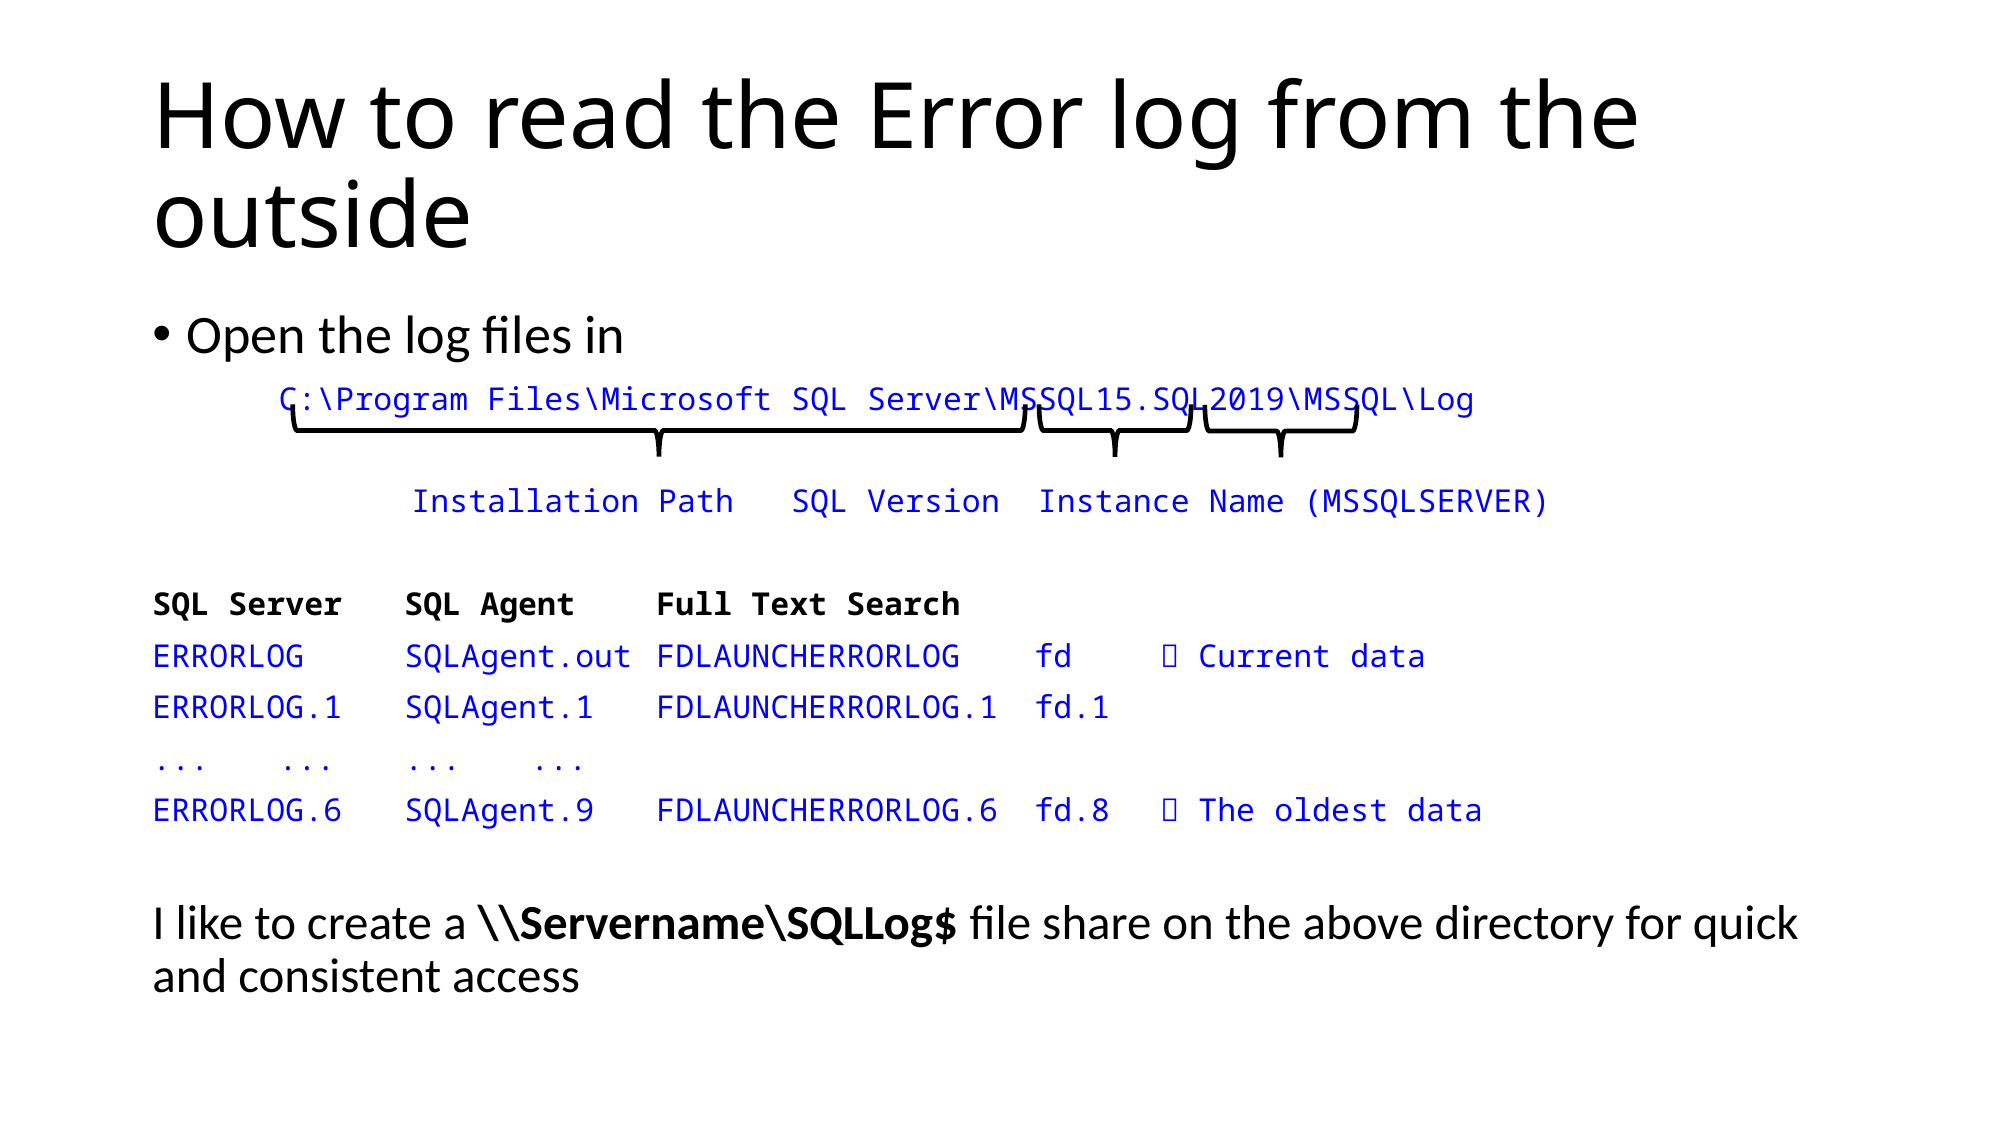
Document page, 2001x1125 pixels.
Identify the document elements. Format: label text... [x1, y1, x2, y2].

text_box [291, 404, 1027, 457]
title How to read the Error log from the outside [137, 59, 1863, 278]
text_box [1203, 404, 1359, 458]
list Open the log files in C:\Program Files\Microsoft SQL Server\MSSQL15.SQL2019\MSSQL\Log Installation Path SQL Version Instance Name (MSSQLSERVER) SQL Server SQL Agent Full Text Search ERRORLOG SQLAgent.out FDLAUNCHERRORLOG fd  Current data ERRORLOG.1 SQLAgent.1 FDLAUNCHERRORLOG.1 fd.1 ... ... ... ... ERRORLOG.6 SQLAgent.9 FDLAUNCHERRORLOG.6 fd.8  The oldest data I like to create a \\Servername\SQLLog$ file share on the above directory for quick and consistent access [137, 299, 1863, 1014]
text_box [1037, 404, 1193, 457]
